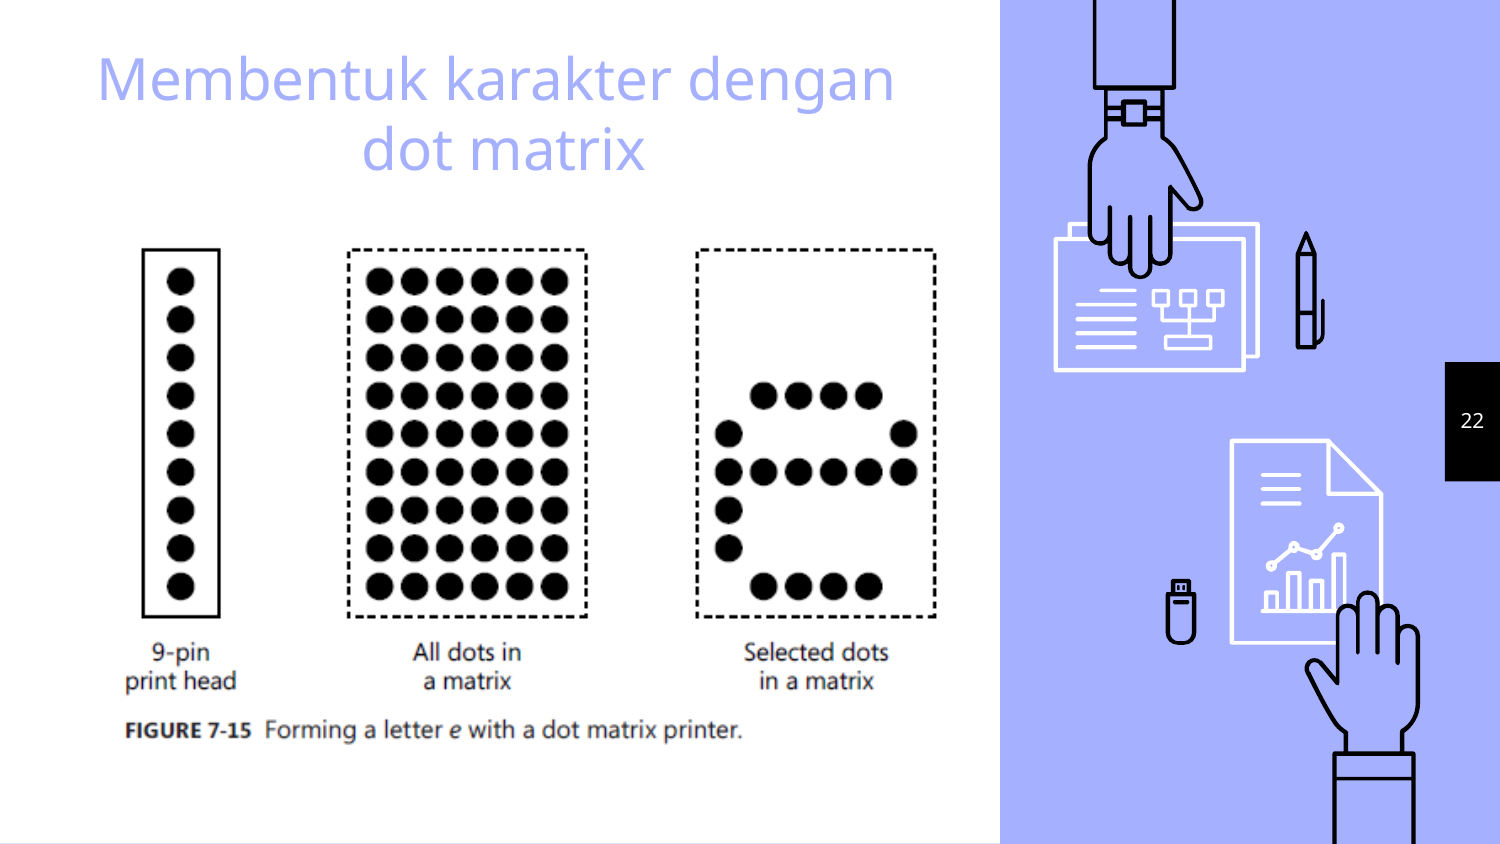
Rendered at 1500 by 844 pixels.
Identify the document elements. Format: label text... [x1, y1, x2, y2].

title Membentuk karakter dengan dot matrix [0, 56, 1041, 198]
picture [88, 224, 968, 778]
slide_number 22 [1444, 362, 1500, 482]
